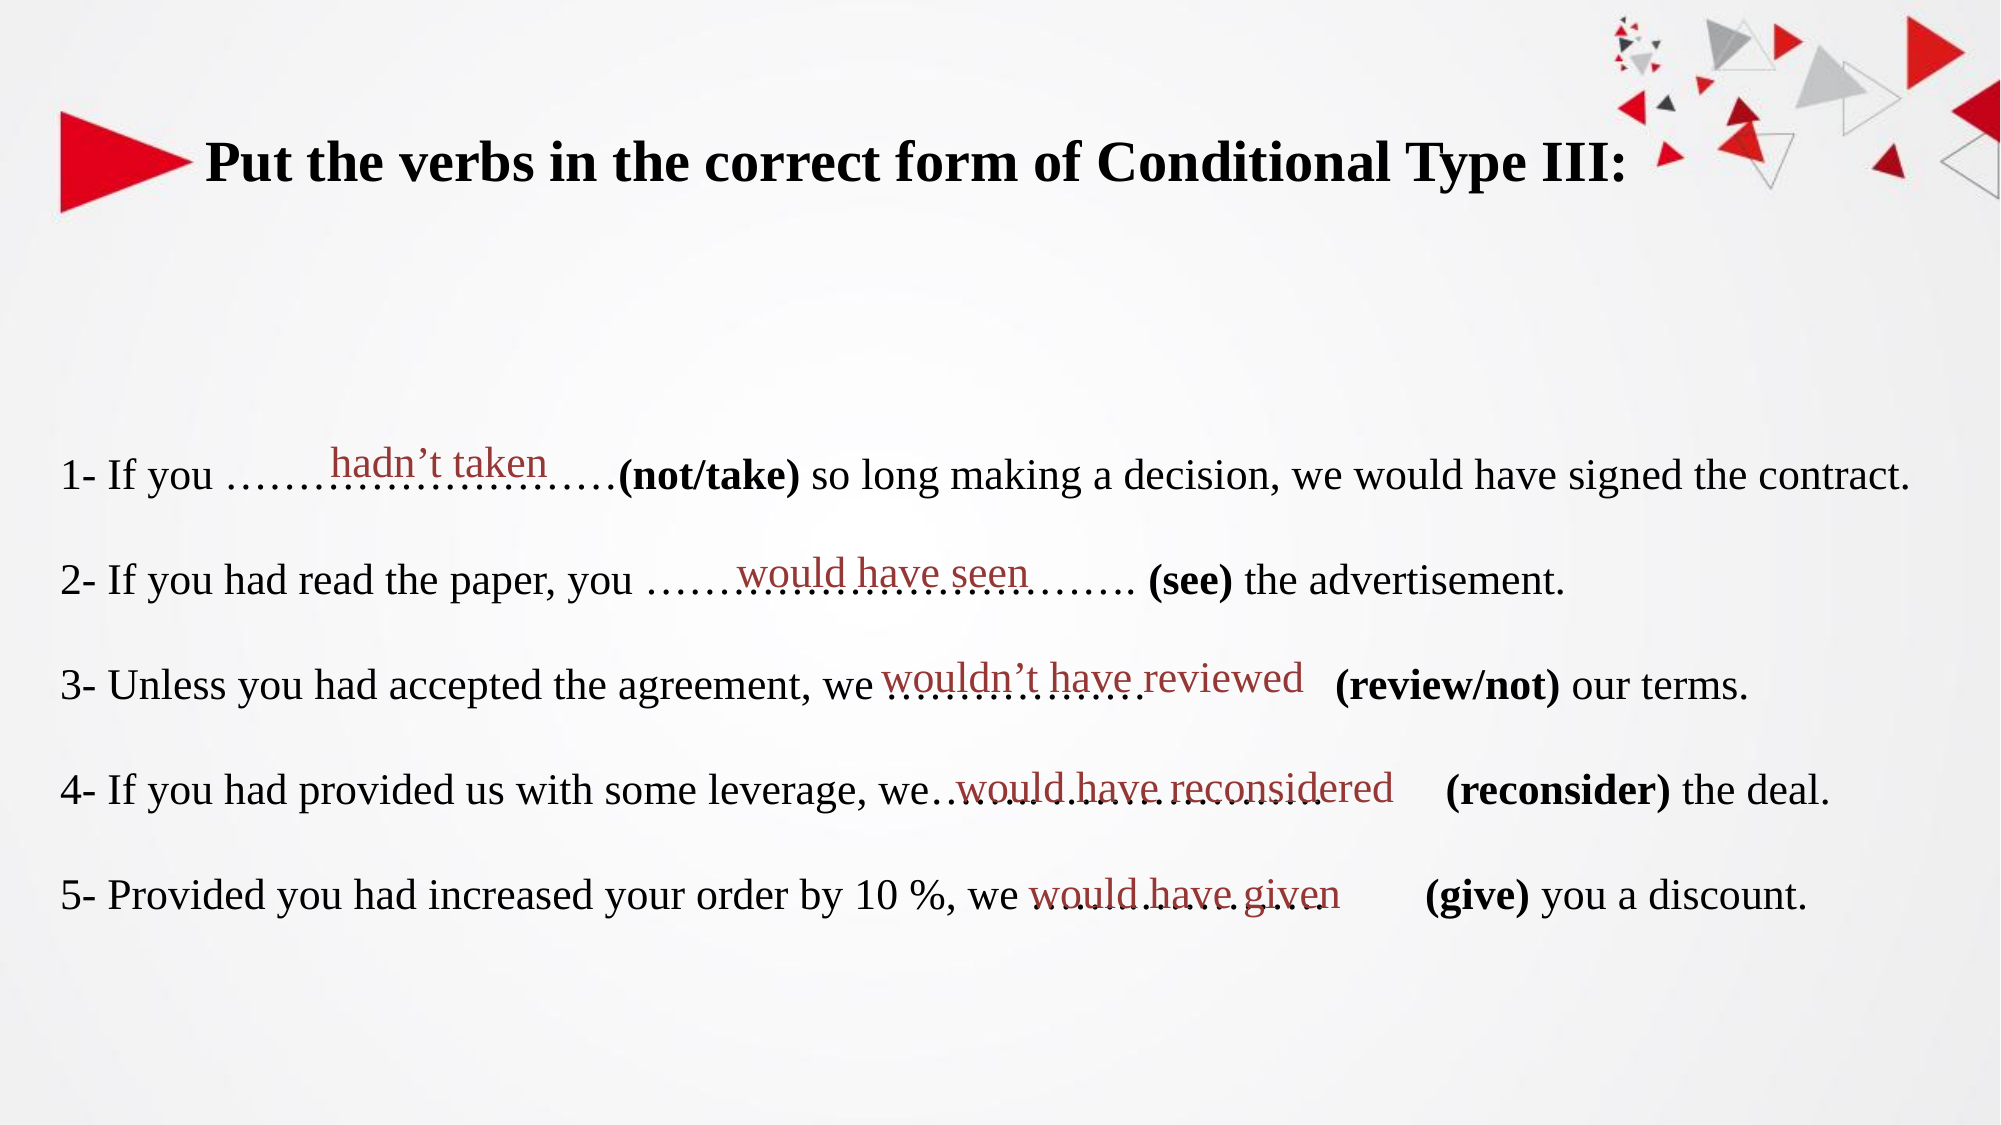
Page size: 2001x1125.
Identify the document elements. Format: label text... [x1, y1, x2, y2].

picture [0, 0, 2001, 1125]
text_box would have given [1008, 854, 1379, 928]
text_box wouldn’t have reviewed [861, 639, 1493, 712]
text_box would have reconsidered [935, 748, 1419, 822]
text_box 1- If you ………………………(not/take) so long making a decision, we would have signed the contract. 2- If you had read the paper, you ……………………………. (see) the advertisement. 3- Unless you had accepted the agreement, we ……………… (review/not) our terms. 4- If you had provided us with some leverage, we…….. ………………. (reconsider) the deal. 5- Provided you had increased your order by 10 %, we ……..…………. (give) you a discount. [40, 435, 1979, 973]
title Put the verbs in the correct form of Conditional Type III: [185, 79, 1656, 246]
text_box hadn’t taken [310, 423, 590, 496]
text_box would have seen [716, 533, 1087, 607]
